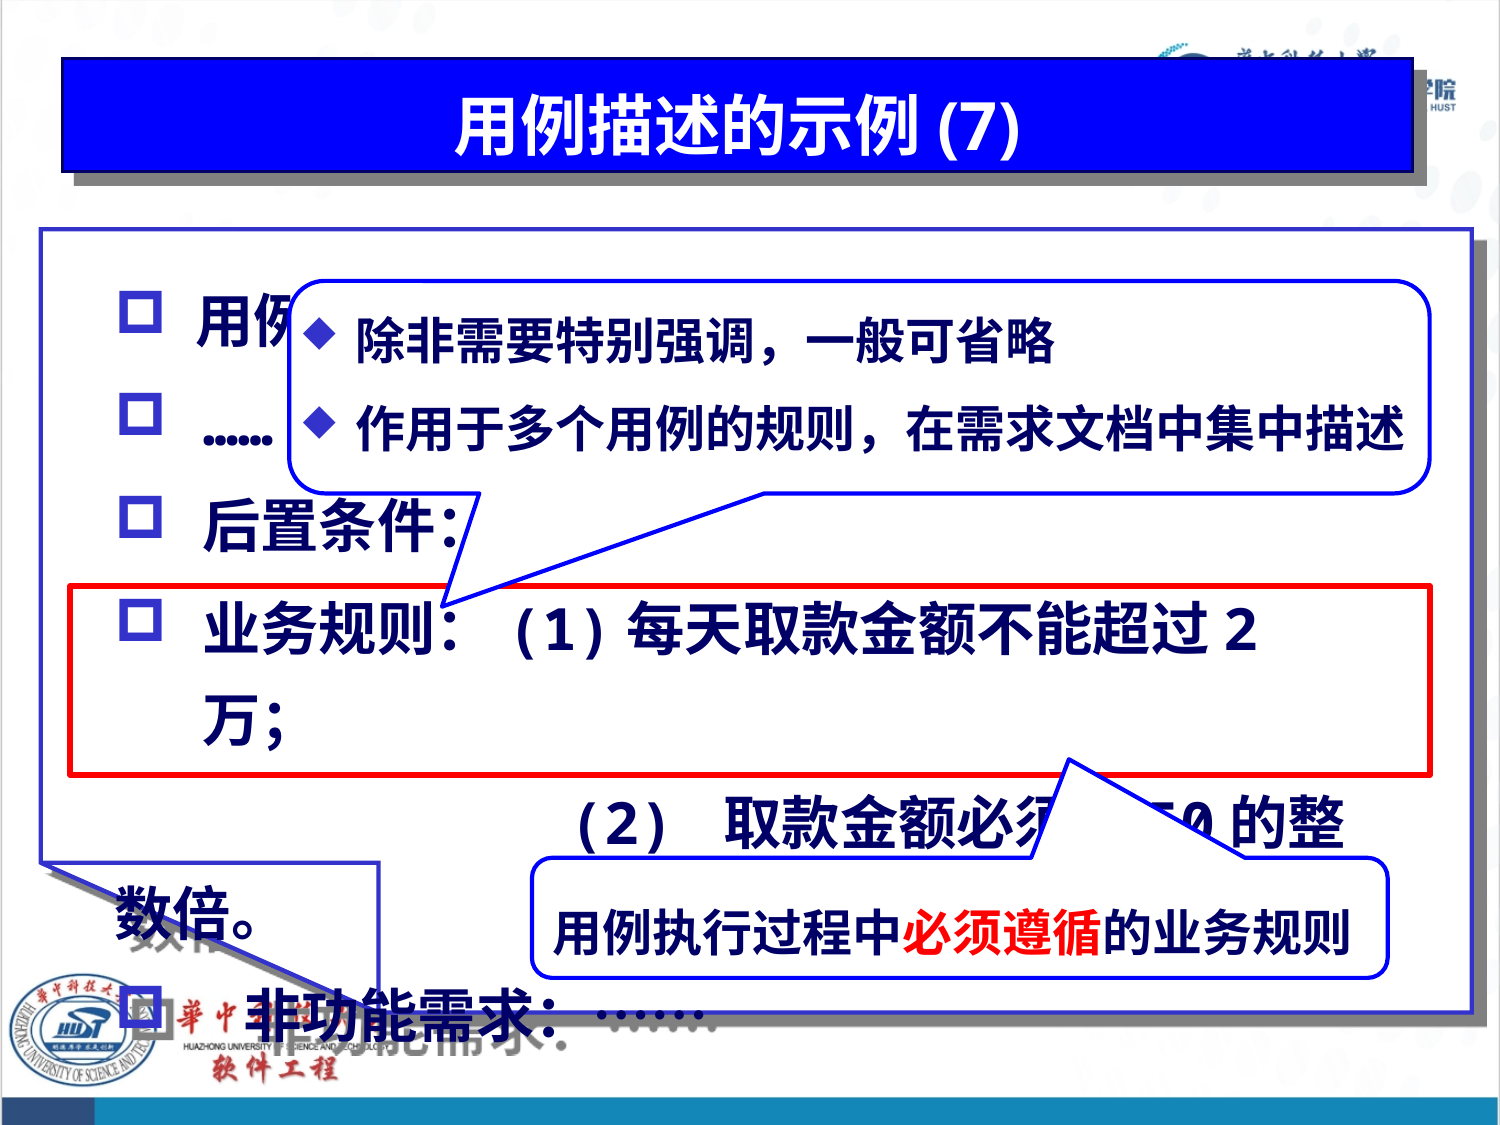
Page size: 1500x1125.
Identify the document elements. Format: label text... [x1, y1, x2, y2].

text_box 用例名称：取款。 …… 后置条件：…… 业务规则：(1)每天取款金额不能超过2万； (2) 取款金额必须是50的整数倍。 非功能需求：…… [40, 229, 1472, 1013]
title 用例描述的示例(7) [61, 57, 1414, 173]
text_box [70, 586, 1430, 775]
text_box 用例执行过程中必须遵循的业务规则 [531, 759, 1388, 978]
picture [0, 0, 1500, 1125]
text_box 除非需要特别强调，一般可省略 作用于多个用例的规则，在需求文档中集中描述 [289, 280, 1430, 607]
